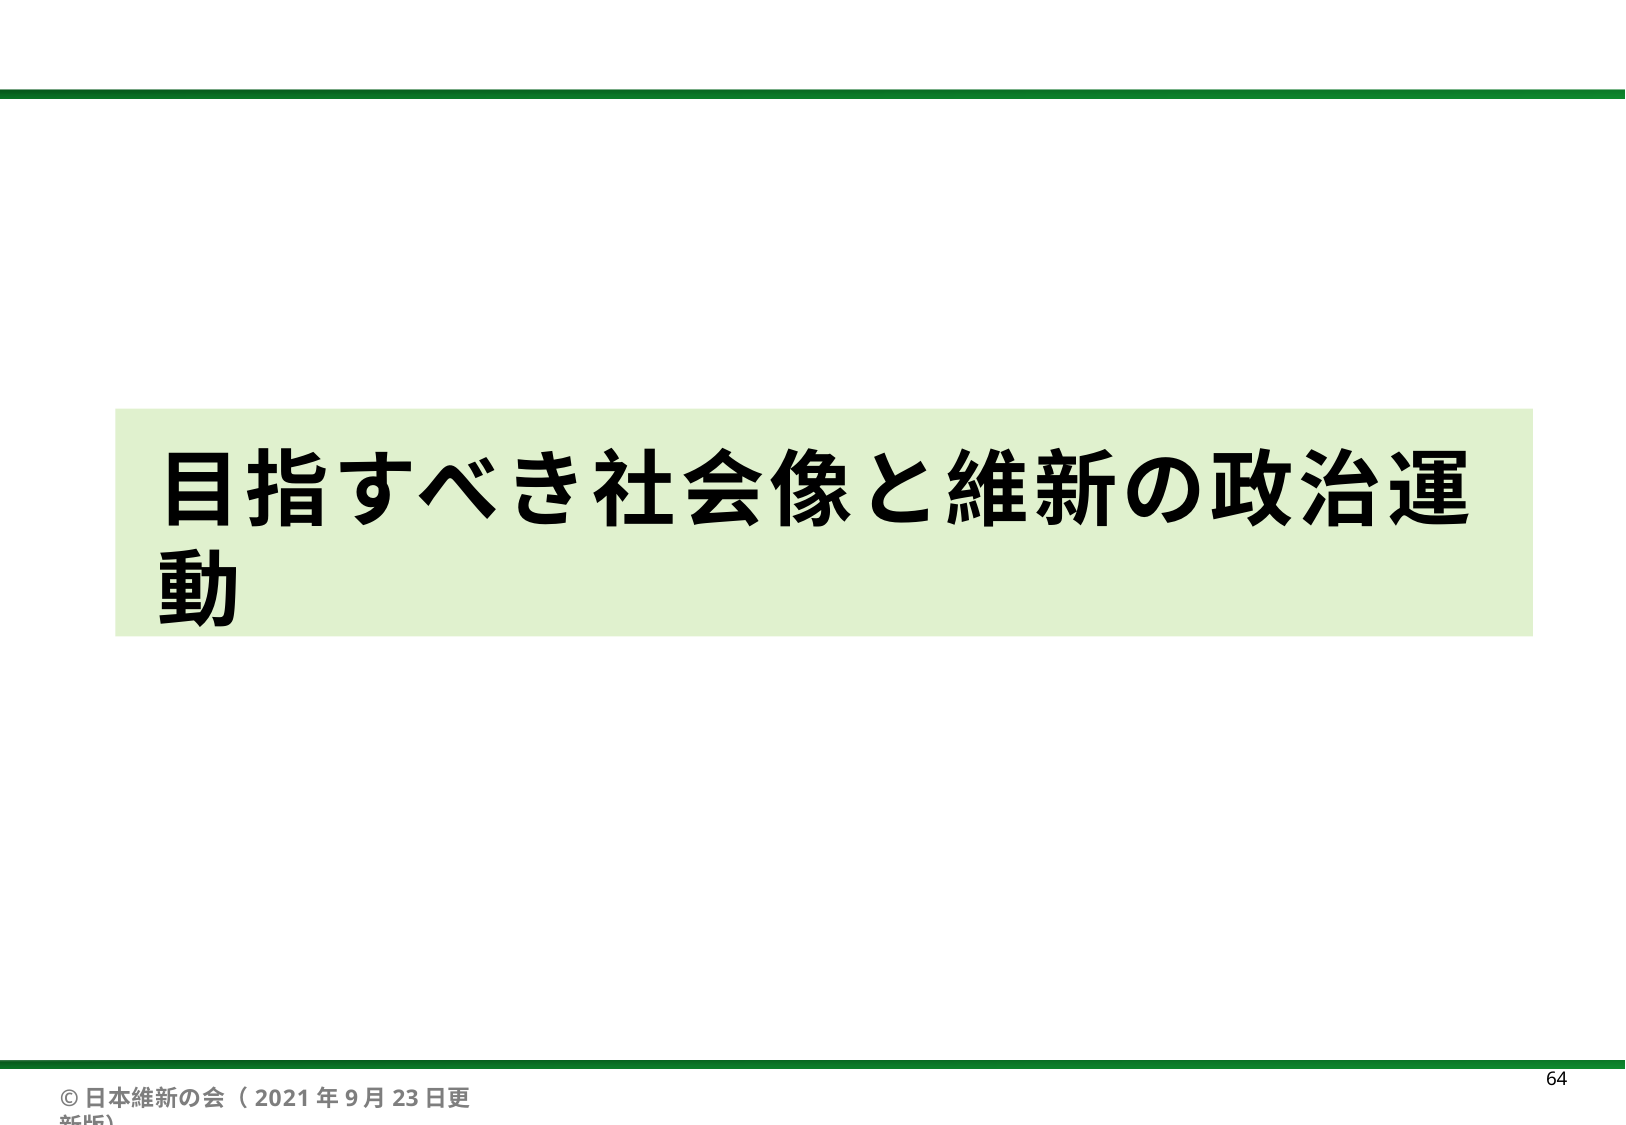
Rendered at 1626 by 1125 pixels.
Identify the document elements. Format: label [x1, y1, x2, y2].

footer [57, 1077, 492, 1125]
title [115, 408, 1533, 637]
picture [0, 89, 1625, 99]
picture [0, 1060, 1625, 1069]
slide_number [1539, 1067, 1574, 1125]
